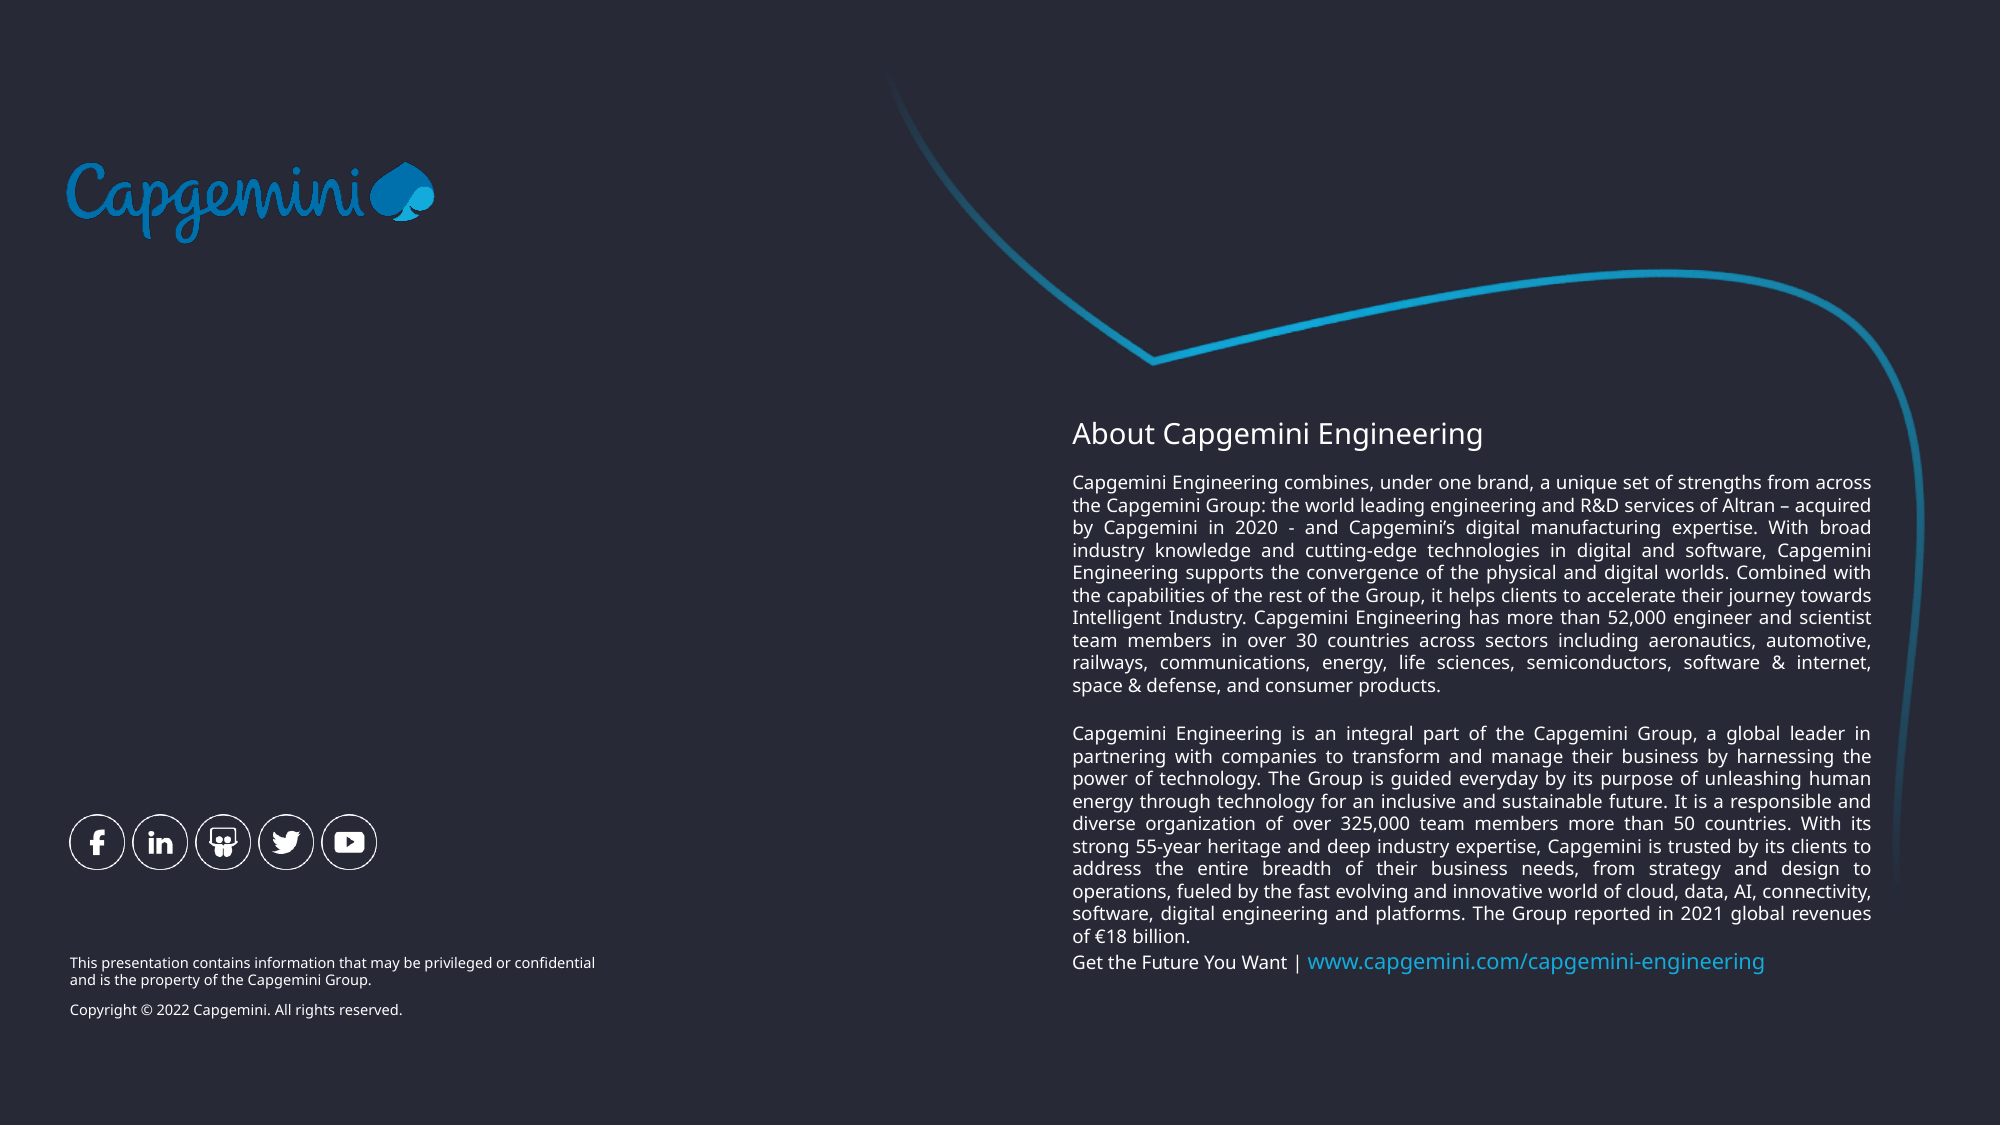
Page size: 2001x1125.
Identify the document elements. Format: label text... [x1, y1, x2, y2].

picture [321, 814, 377, 870]
picture [69, 814, 125, 870]
picture [258, 814, 314, 870]
text_box Get the Future You Want | www.capgemini.com/capgemini-engineering [1071, 948, 1786, 1017]
picture [2, 101, 499, 304]
picture [654, 0, 2001, 1047]
picture [132, 814, 188, 870]
title About Capgemini Engineering [1071, 408, 1816, 470]
picture [195, 814, 251, 870]
text_box Capgemini Engineering combines, under one brand, a unique set of strengths from across the Capgemini Group: the world leading engineering and R&D services of Altran – acquired by Capgemini in 2020 - and Capgemini’s digital manufacturing expertise. With broad industry knowledge and cutting-edge technologies in digital and software, Capgemini Engineering supports the convergence of the physical and digital worlds. Combined with the capabilities of the rest of the Group, it helps clients to accelerate their journey towards Intelligent Industry. Capgemini Engineering has more than 52,000 engineer and scientist team members in over 30 countries across sectors including aeronautics, automotive, railways, communications, energy, life sciences, semiconductors, software & internet, space & defense, and consumer products. Capgemini Engineering is an integral part of the Capgemini Group, a global leader in partnering with companies to transform and manage their business by harnessing the power of technology. The Group is guided everyday by its purpose of unleashing human energy through technology for an inclusive and sustainable future. It is a responsible and diverse organization of over 325,000 team members more than 50 countries. With its strong 55-year heritage and deep industry expertise, Capgemini is trusted by its clients to address the entire breadth of their business needs, from strategy and design to operations, fueled by the fast evolving and innovative world of cloud, data, AI, connectivity, software, digital engineering and platforms. The Group reported in 2021 global revenues of €18 billion. [1071, 470, 1872, 951]
